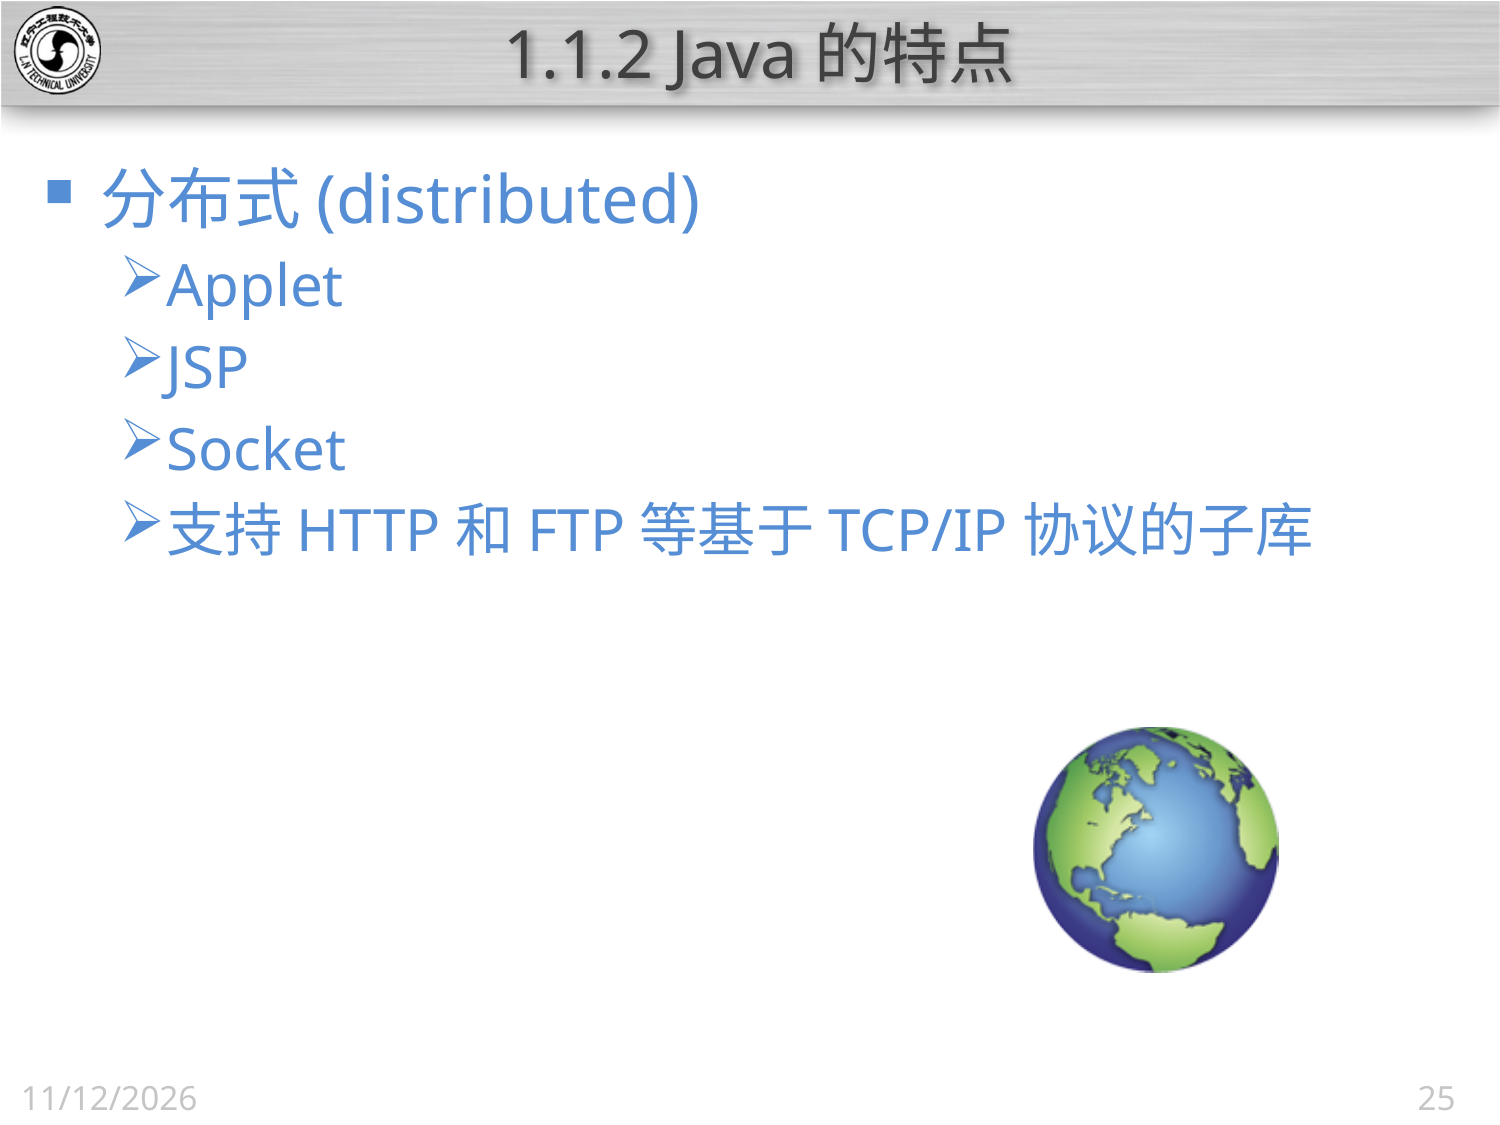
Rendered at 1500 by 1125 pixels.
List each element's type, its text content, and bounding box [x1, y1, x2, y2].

picture [2, 2, 1499, 172]
title 1.1.2 Java的特点 [108, 0, 1410, 103]
list 分布式(distributed) Applet JSP Socket 支持HTTP和FTP等基于TCP/IP协议的子库 [29, 149, 1471, 1106]
slide_number 25 [1120, 1069, 1471, 1125]
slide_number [5, 1069, 356, 1125]
picture [1033, 727, 1279, 973]
